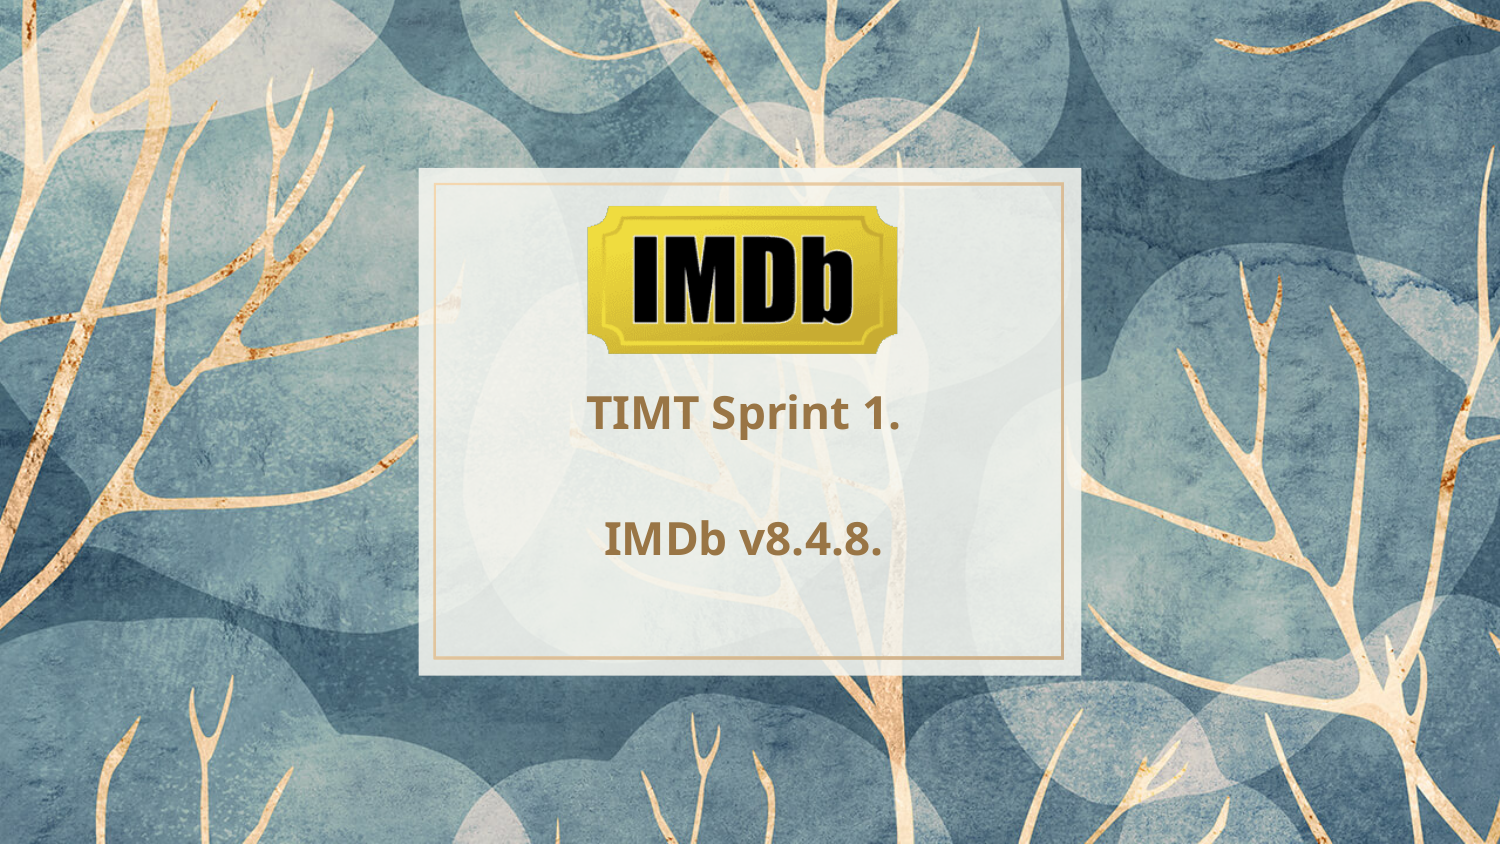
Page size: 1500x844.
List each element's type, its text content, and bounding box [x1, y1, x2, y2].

picture [0, 0, 1500, 844]
title TIMT Sprint 1. IMDb v8.4.8. [463, 428, 1037, 565]
